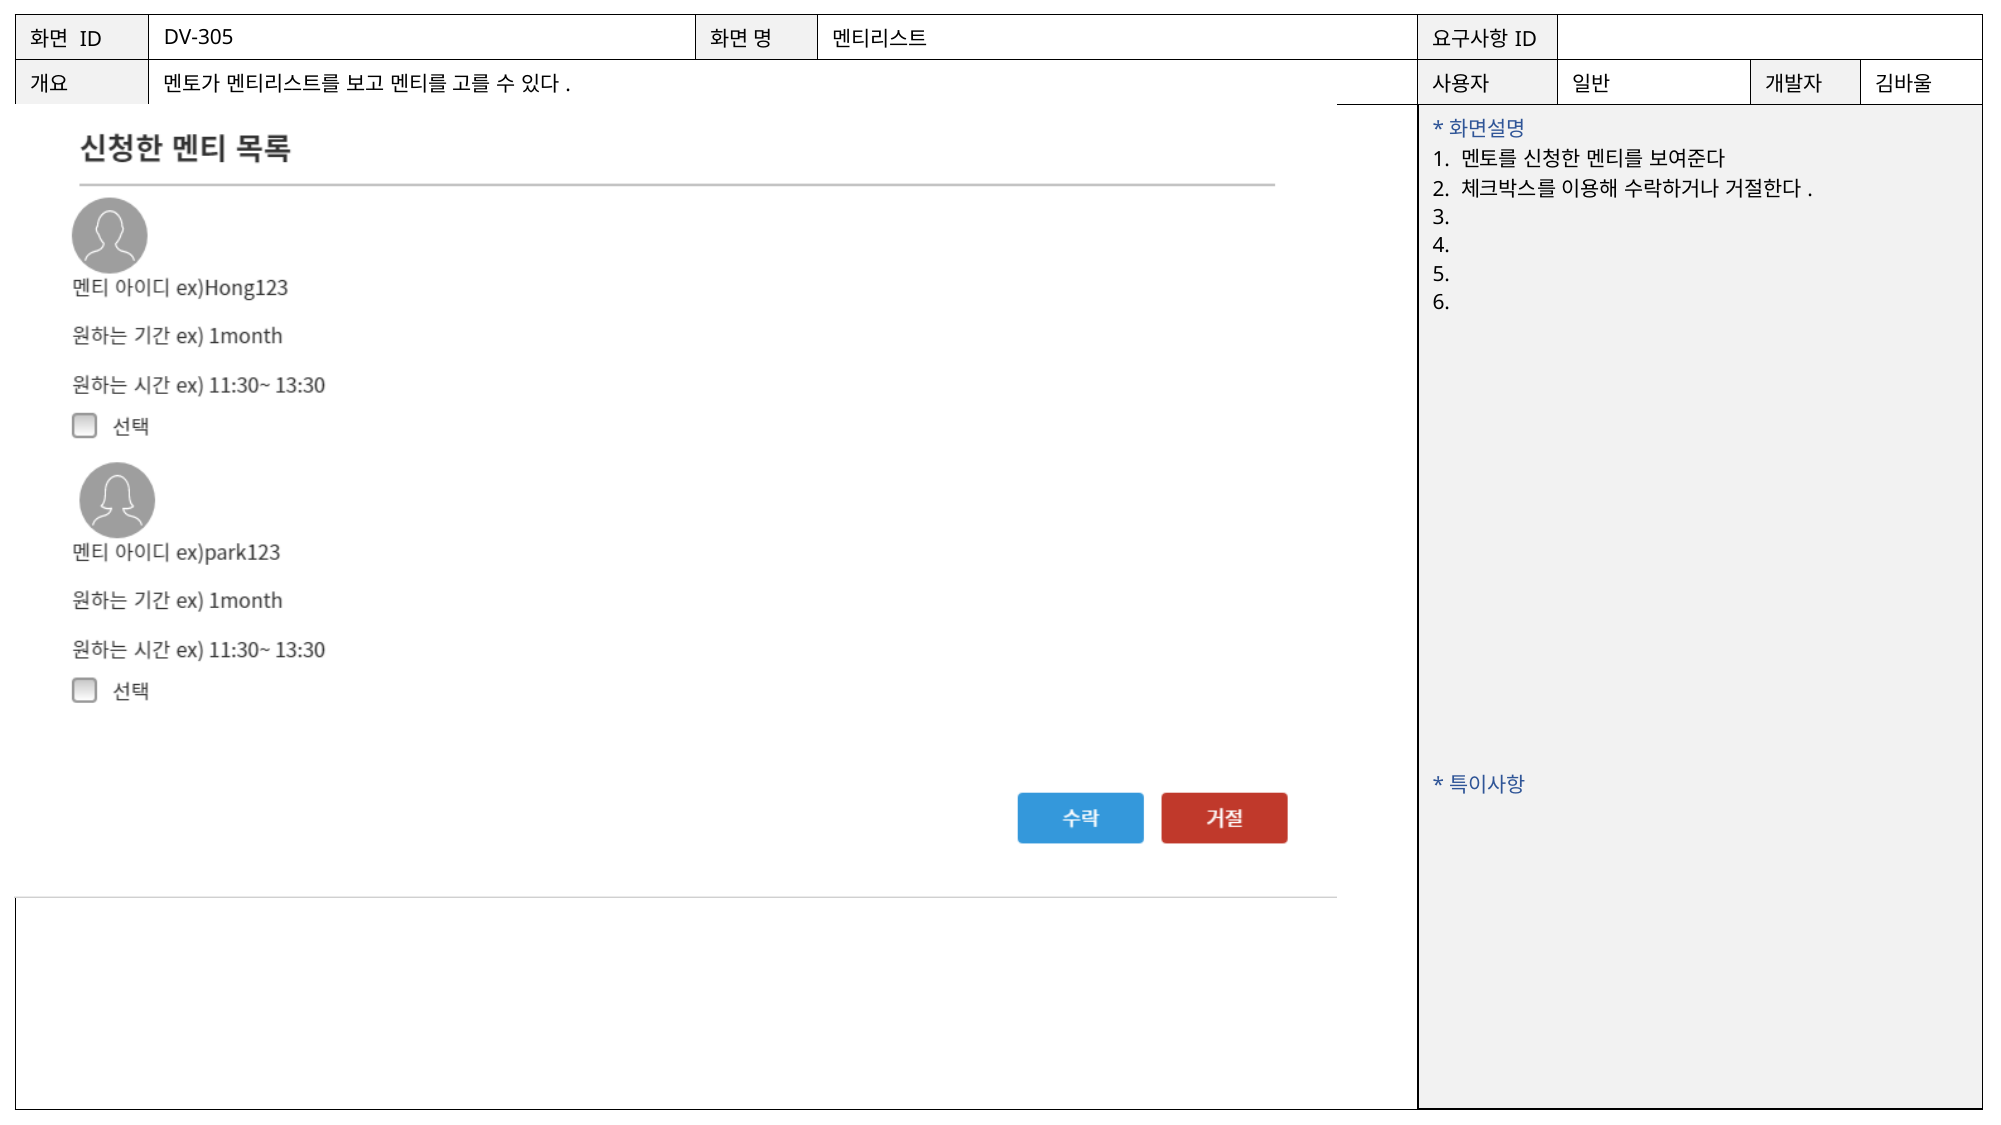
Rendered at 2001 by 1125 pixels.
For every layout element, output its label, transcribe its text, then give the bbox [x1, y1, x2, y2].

table_header 화면 명 [696, 15, 817, 59]
table_cell 김바울 [1861, 60, 1982, 104]
table_cell 개요 [16, 60, 148, 104]
table_header [1558, 15, 1982, 59]
table_header 요구사항ID [1418, 15, 1557, 59]
table_cell 일반 [1558, 60, 1750, 104]
table_header DV-305 [149, 15, 695, 59]
table_cell 사용자 [1418, 60, 1557, 104]
table_cell *화면설명 1. 멘토를 신청한 멘티를 보여준다 2. 체크박스를 이용해 수락하거나 거절한다. 3. 4. 5. 6. *특이사항 [1419, 105, 1982, 1108]
picture [14, 104, 1337, 898]
table_header 화면 ID [16, 15, 148, 59]
table_header 멘티리스트 [818, 15, 1417, 59]
table_cell 개발자 [1751, 60, 1860, 104]
table_cell [16, 105, 1417, 1109]
table_cell 멘토가 멘티리스트를 보고 멘티를 고를 수 있다. [149, 60, 1417, 104]
